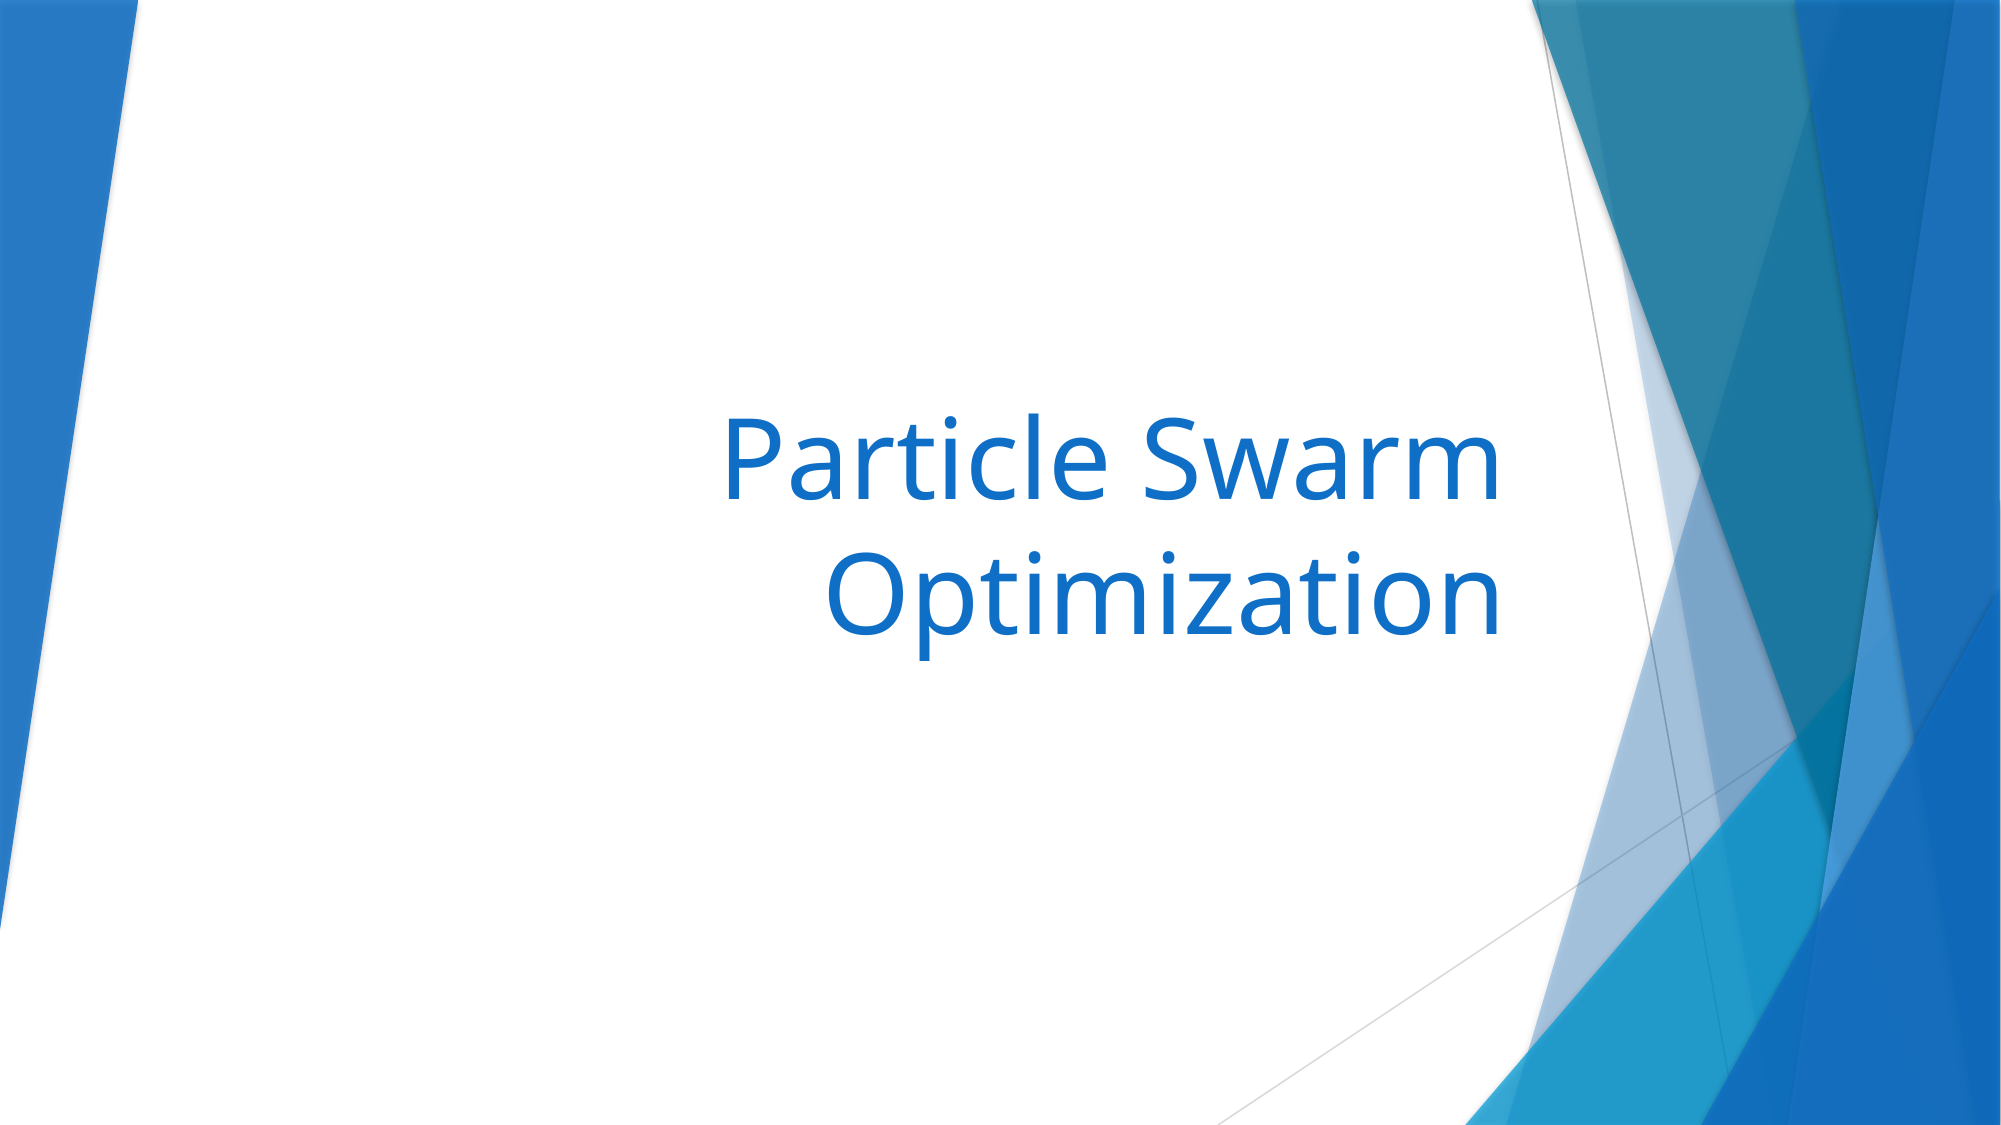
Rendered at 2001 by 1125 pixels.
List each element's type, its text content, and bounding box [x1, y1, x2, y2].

title Particle Swarm Optimization [247, 394, 1522, 665]
